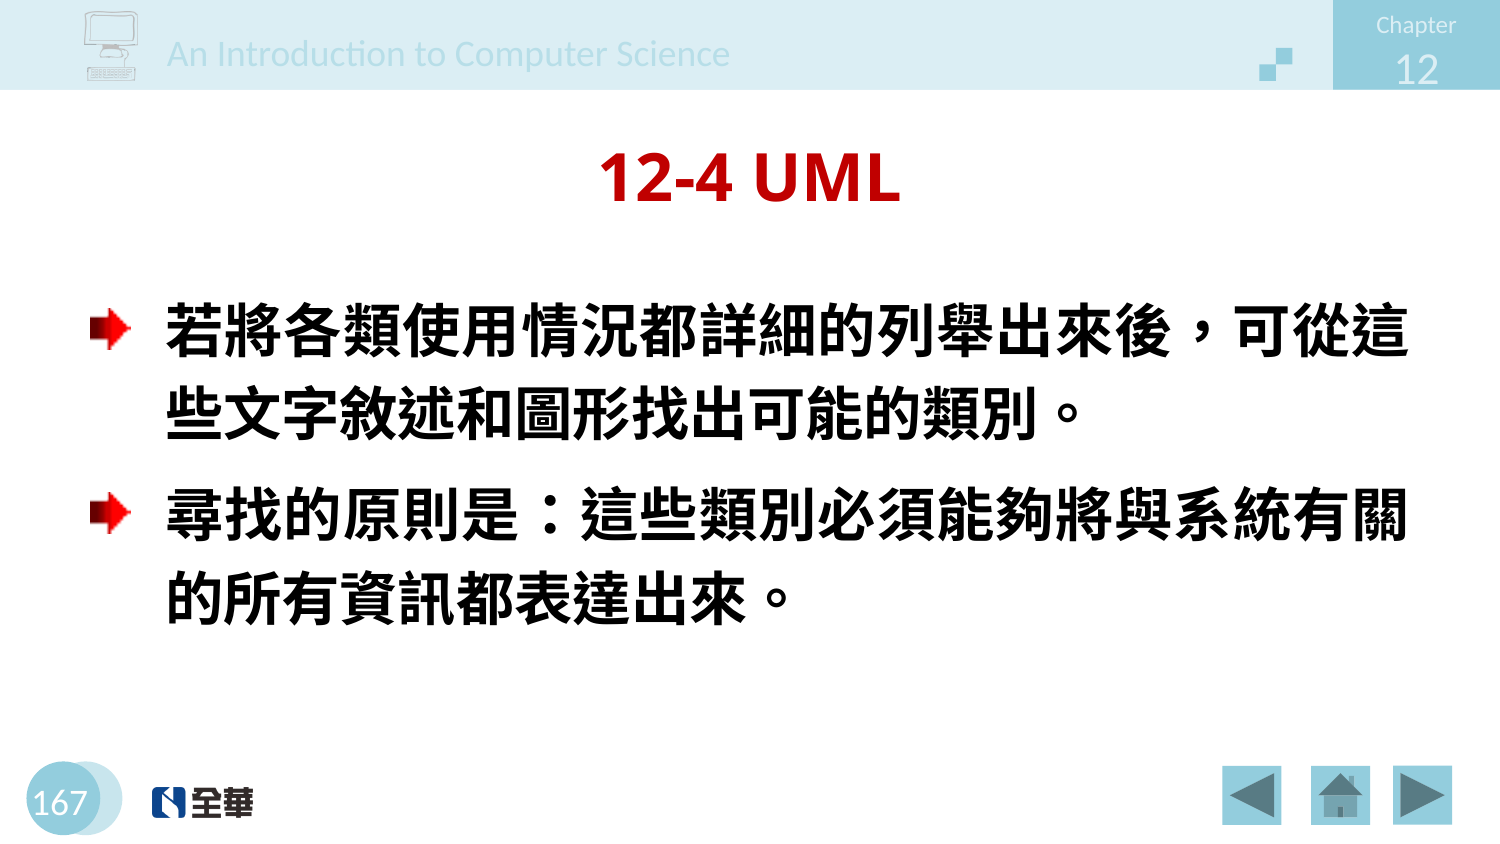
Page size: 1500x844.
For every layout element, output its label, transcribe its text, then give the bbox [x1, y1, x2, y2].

picture [84, 11, 138, 81]
picture [152, 787, 253, 818]
title 12-4 UML [75, 104, 1425, 245]
picture [90, 492, 131, 534]
list 若將各類使用情況都詳細的列舉出來後，可從這些文字敘述和圖形找出可能的類別。 尋找的原則是：這些類別必須能夠將與系統有關的所有資訊都表達出來。 [75, 272, 1425, 754]
picture [90, 308, 131, 350]
